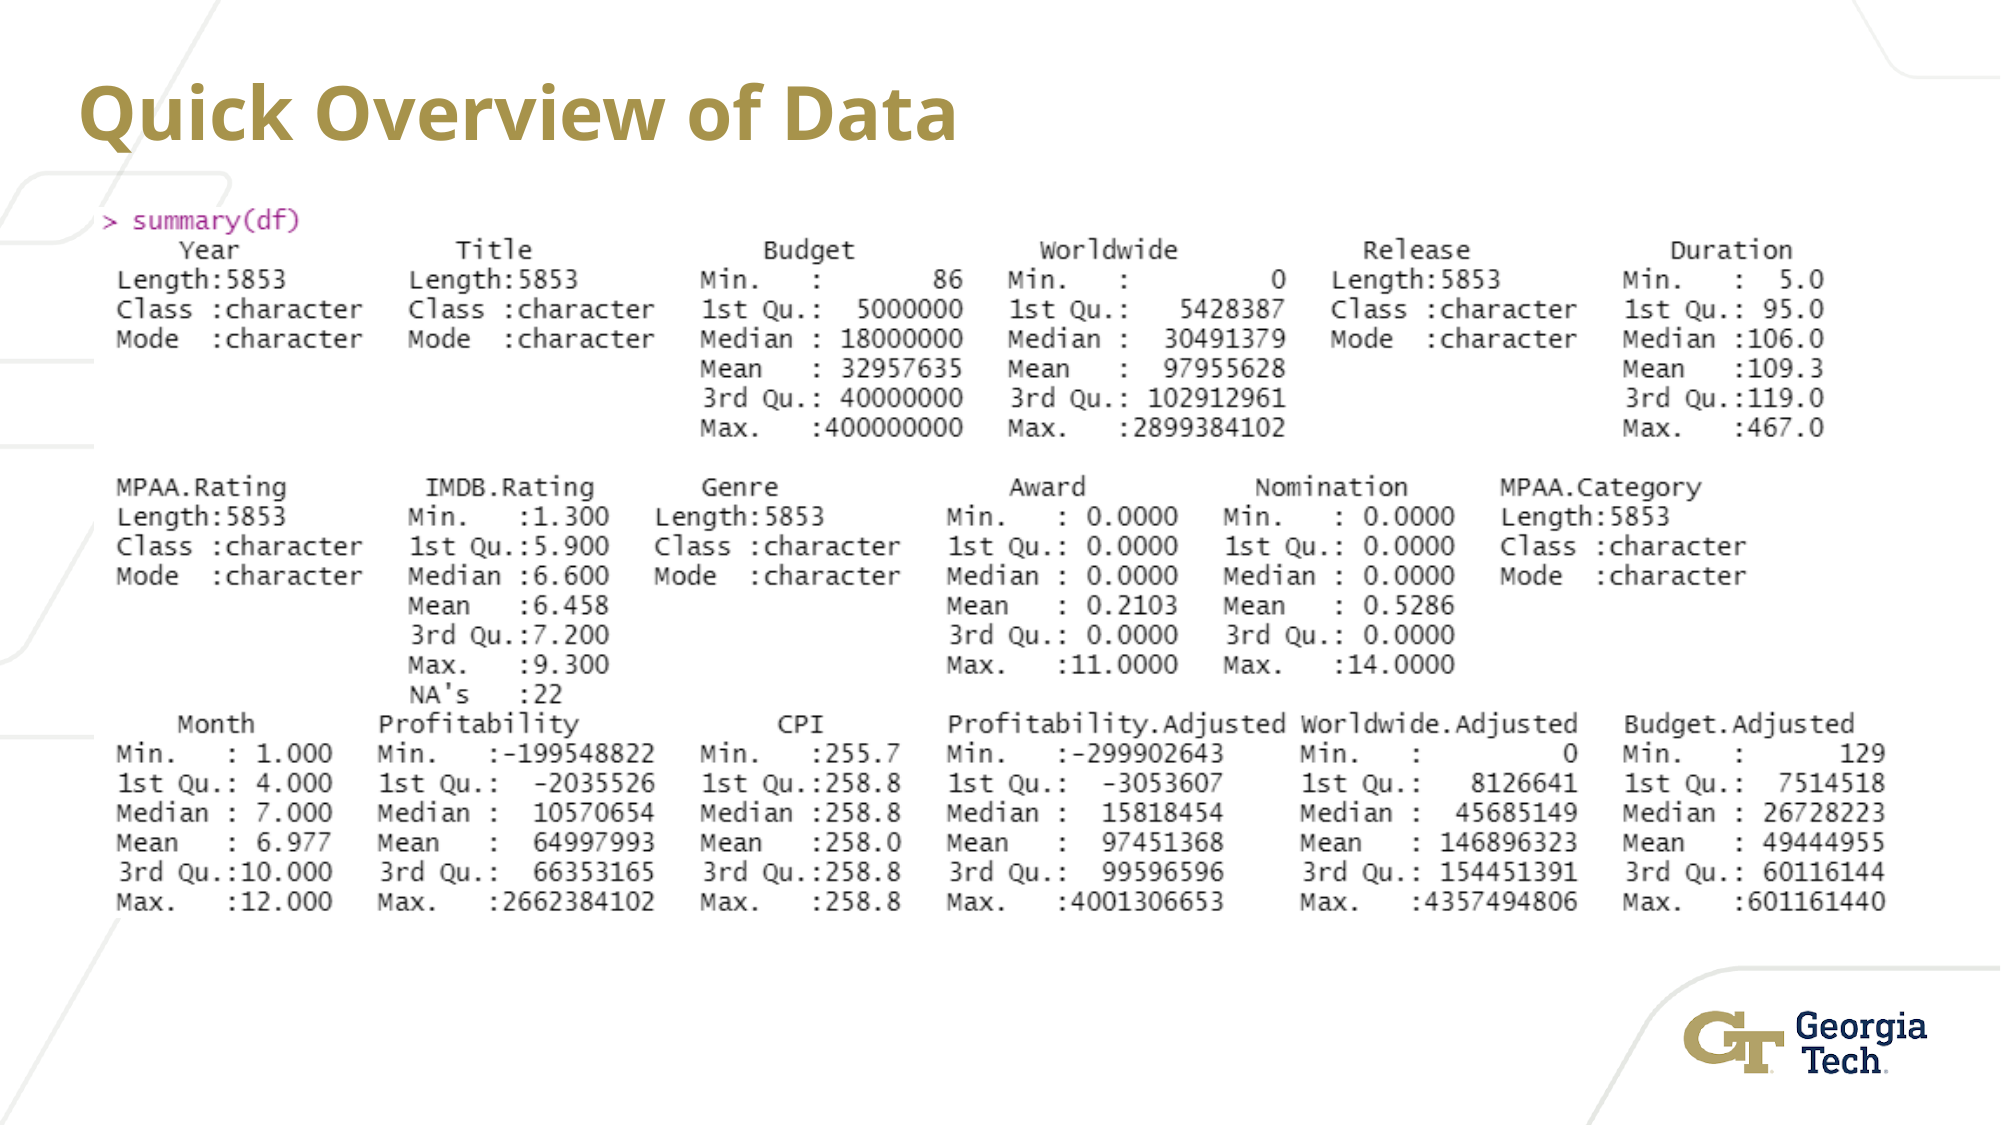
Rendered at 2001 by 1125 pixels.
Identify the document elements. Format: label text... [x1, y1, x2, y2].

title Quick Overview of Data [62, 32, 1938, 200]
picture [0, 0, 2001, 1125]
